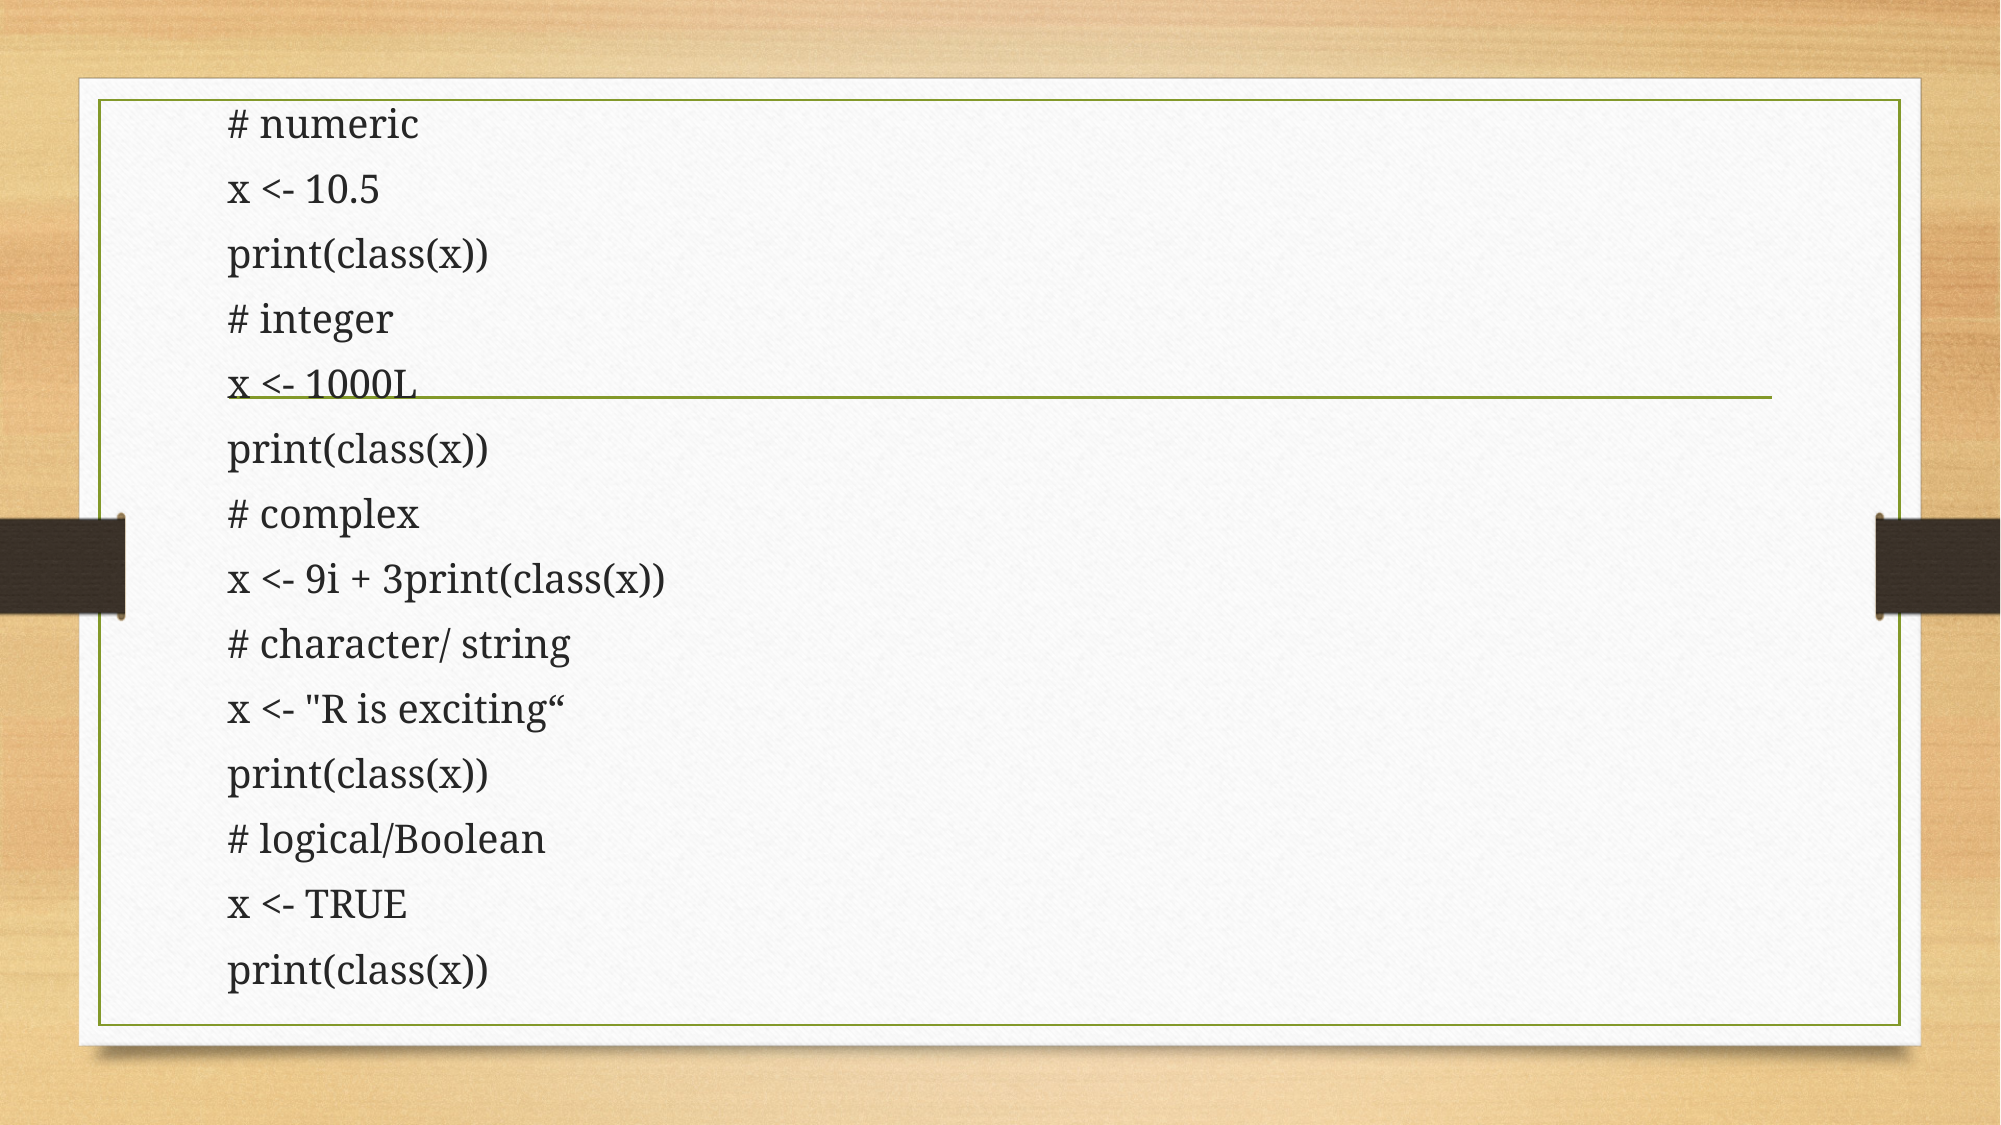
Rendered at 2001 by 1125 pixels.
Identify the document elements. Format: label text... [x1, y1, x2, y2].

list # numeric x <- 10.5 print(class(x)) # integer x <- 1000L print(class(x)) # complex x <- 9i + 3print(class(x)) # character/ string x <- "R is exciting“ print(class(x)) # logical/Boolean x <- TRUE print(class(x)) [212, 91, 1808, 1011]
picture [0, 0, 2001, 1125]
